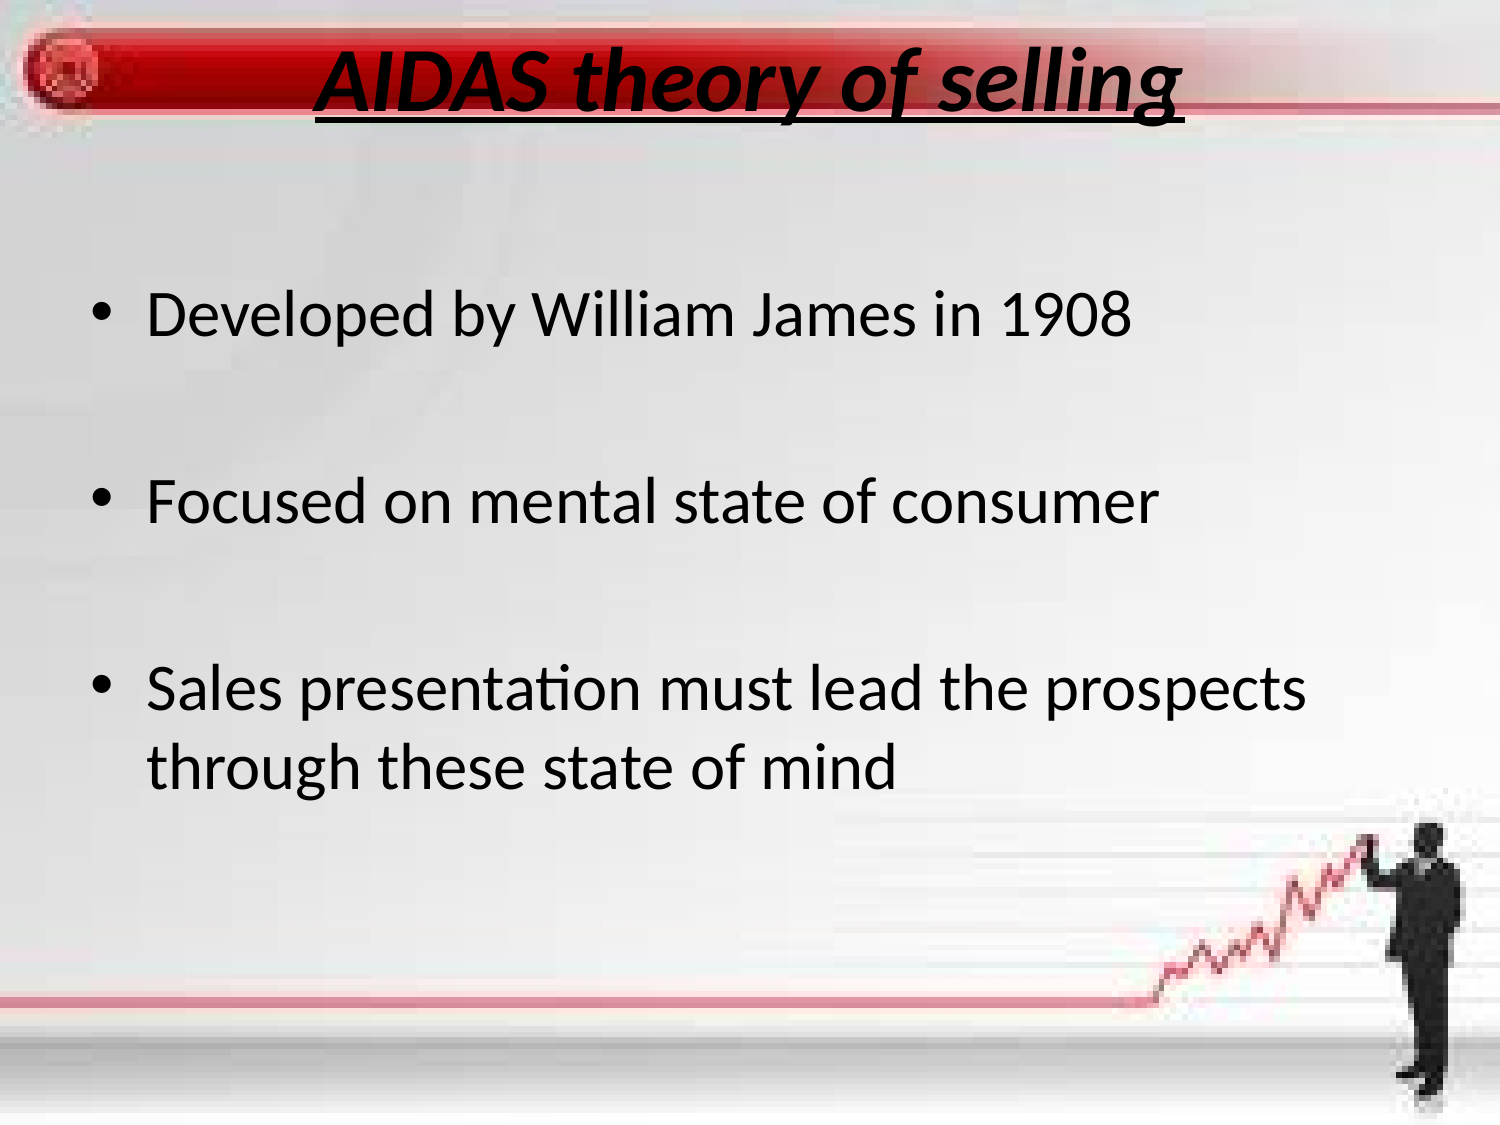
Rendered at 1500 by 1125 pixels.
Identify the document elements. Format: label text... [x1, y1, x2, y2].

picture [0, 0, 1500, 1125]
title AIDAS theory of selling [75, 0, 1425, 150]
list Developed by William James in 1908 Focused on mental state of consumer Sales presentation must lead the prospects through these state of mind [75, 262, 1425, 1005]
